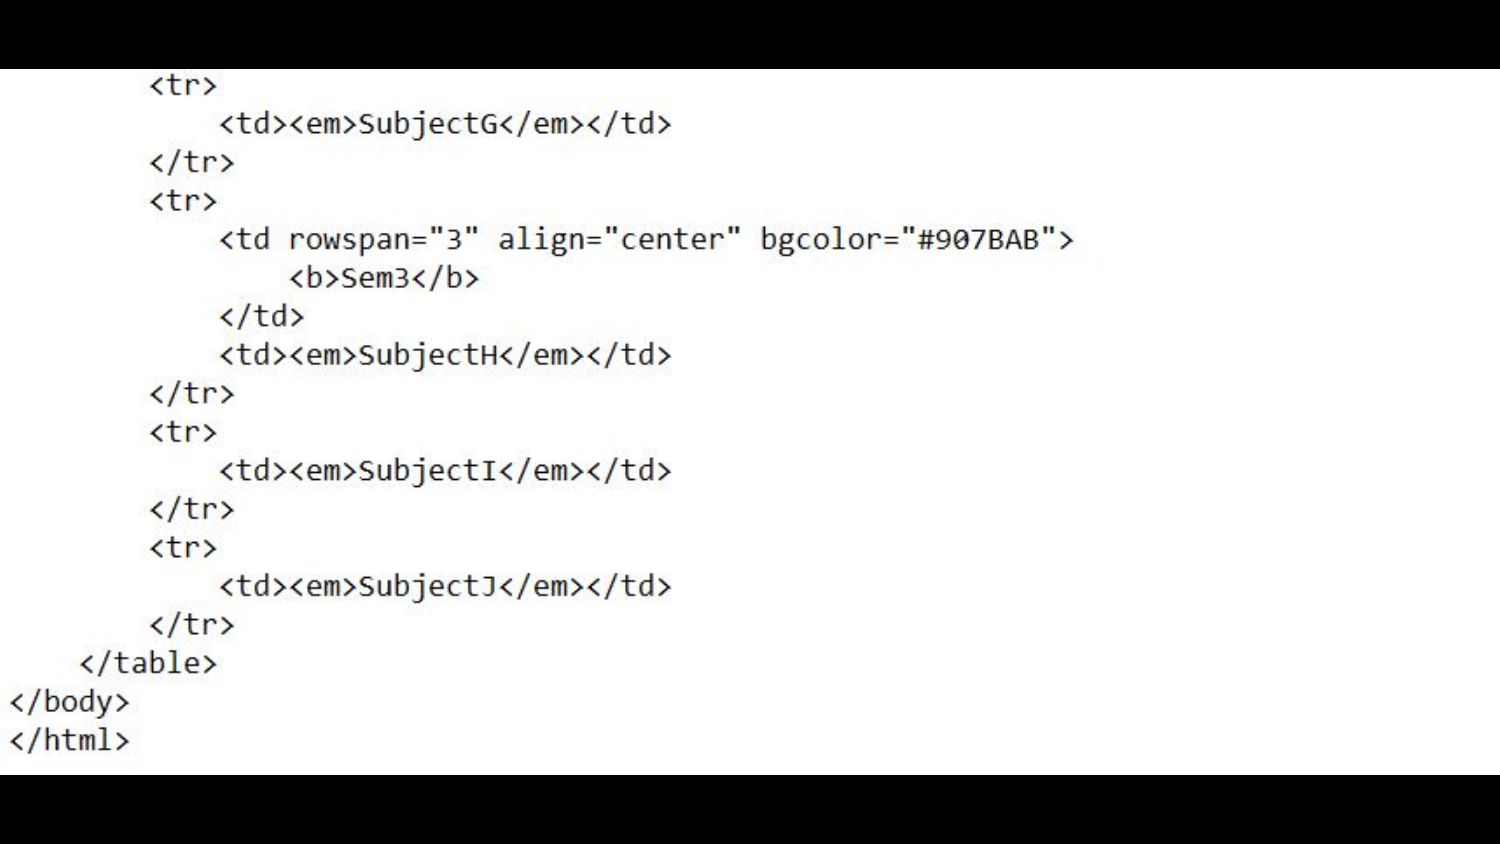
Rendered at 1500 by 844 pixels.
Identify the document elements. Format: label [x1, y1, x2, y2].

picture [0, 69, 1500, 775]
